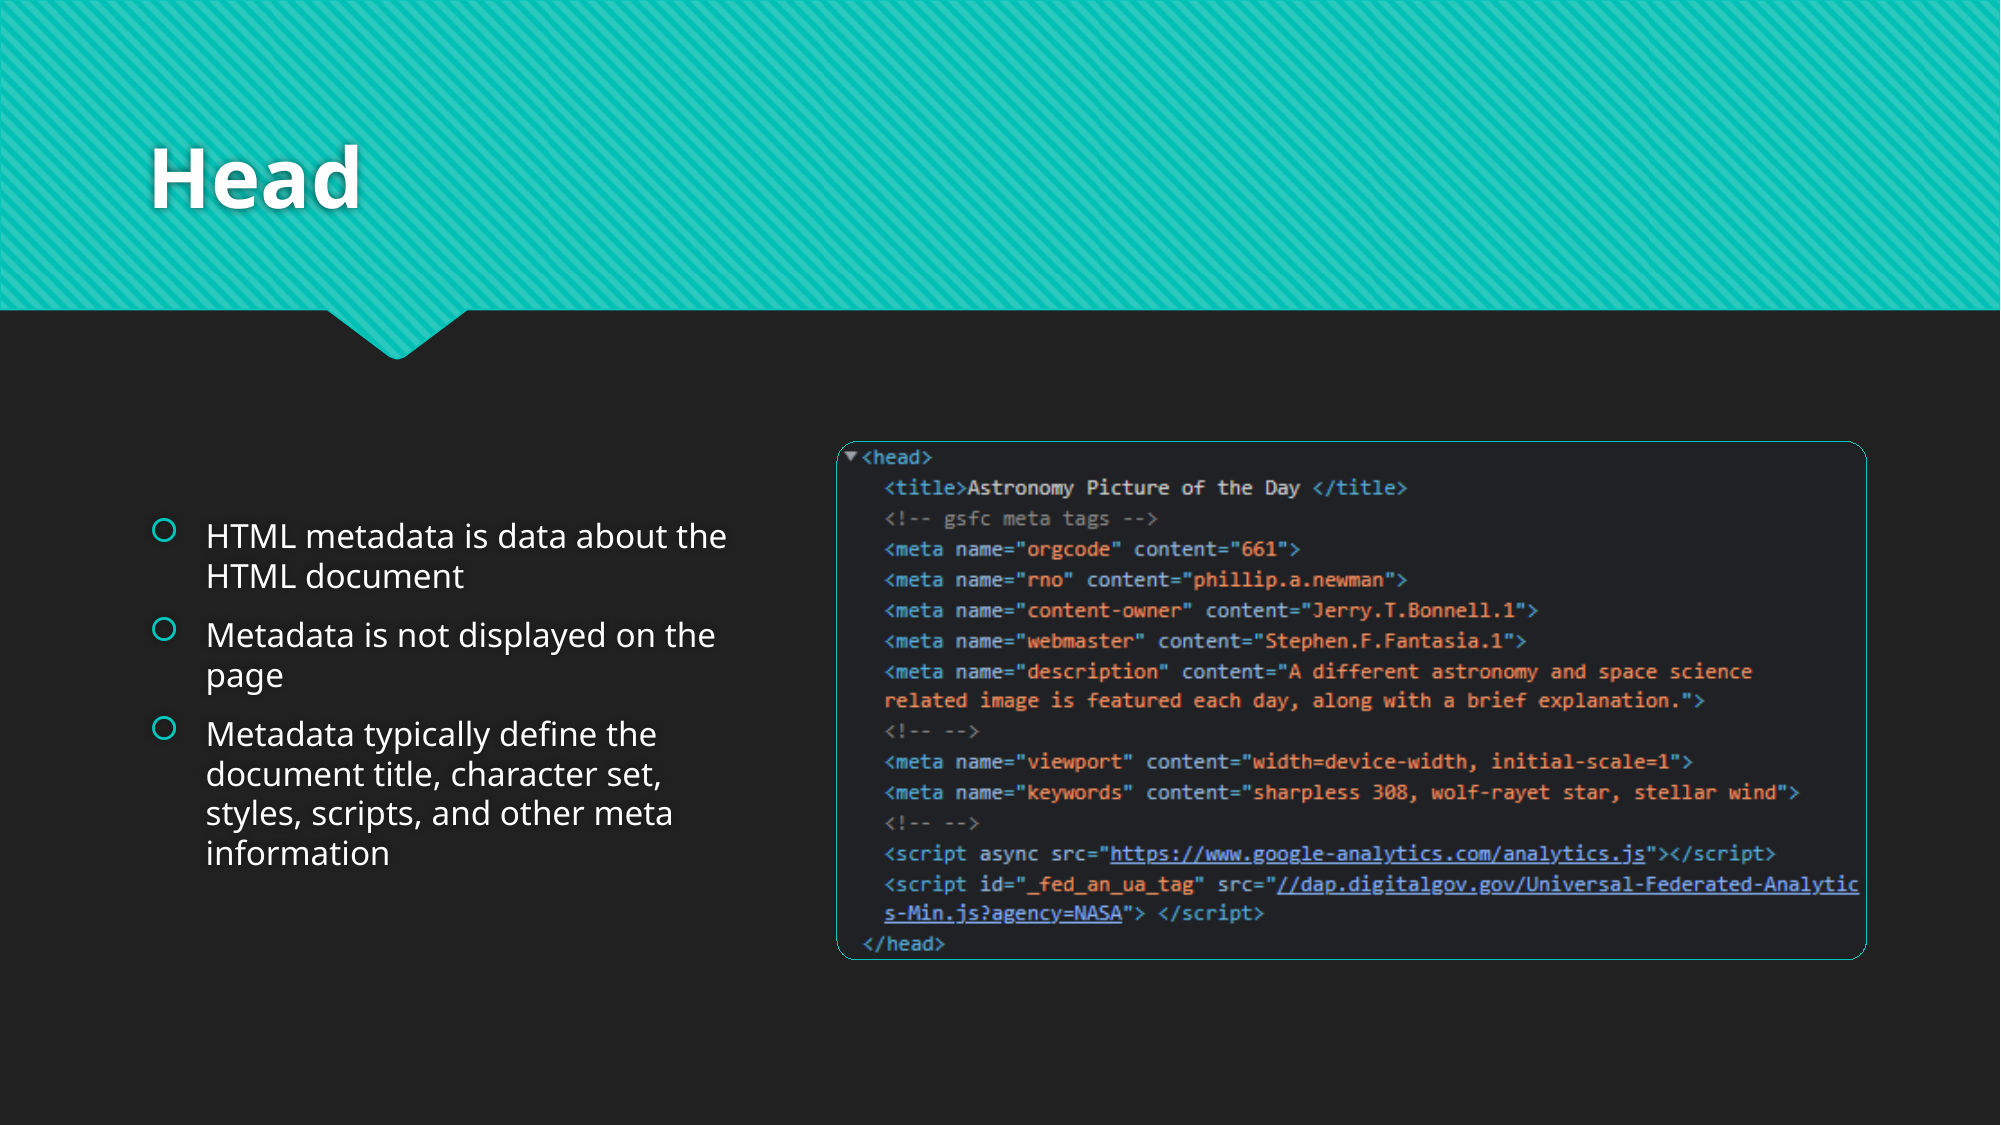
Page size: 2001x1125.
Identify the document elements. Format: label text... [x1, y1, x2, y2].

title Head [132, 73, 1868, 233]
picture [836, 441, 1867, 961]
list HTML metadata is data about the HTML document Metadata is not displayed on the page Metadata typically define the document title, character set, styles, scripts, and other meta information [134, 395, 764, 992]
